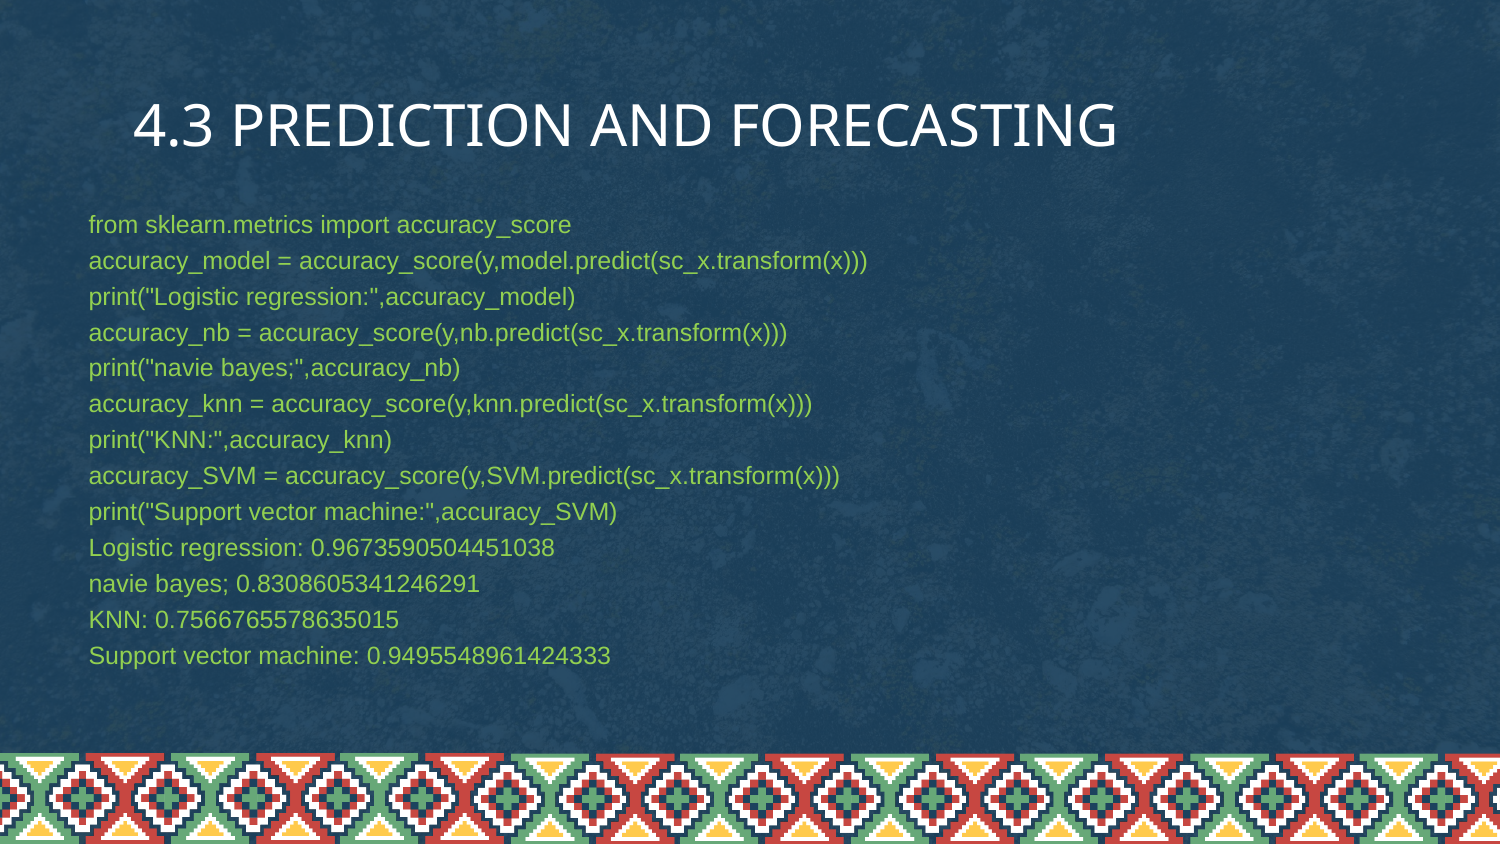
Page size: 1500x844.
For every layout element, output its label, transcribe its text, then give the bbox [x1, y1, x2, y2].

title 4.3 PREDICTION AND FORECASTING [118, 72, 912, 194]
text_box from sklearn.metrics import accuracy_score accuracy_model = accuracy_score(y,model.predict(sc_x.transform(x))) print("Logistic regression:",accuracy_model) accuracy_nb = accuracy_score(y,nb.predict(sc_x.transform(x))) print("navie bayes;",accuracy_nb) accuracy_knn = accuracy_score(y,knn.predict(sc_x.transform(x))) print("KNN:",accuracy_knn) accuracy_SVM = accuracy_score(y,SVM.predict(sc_x.transform(x))) print("Support vector machine:",accuracy_SVM) Logistic regression: 0.9673590504451038 navie bayes; 0.8308605341246291 KNN: 0.7566765578635015 Support vector machine: 0.9495548961424333 [73, 194, 912, 677]
picture [0, 0, 1500, 844]
